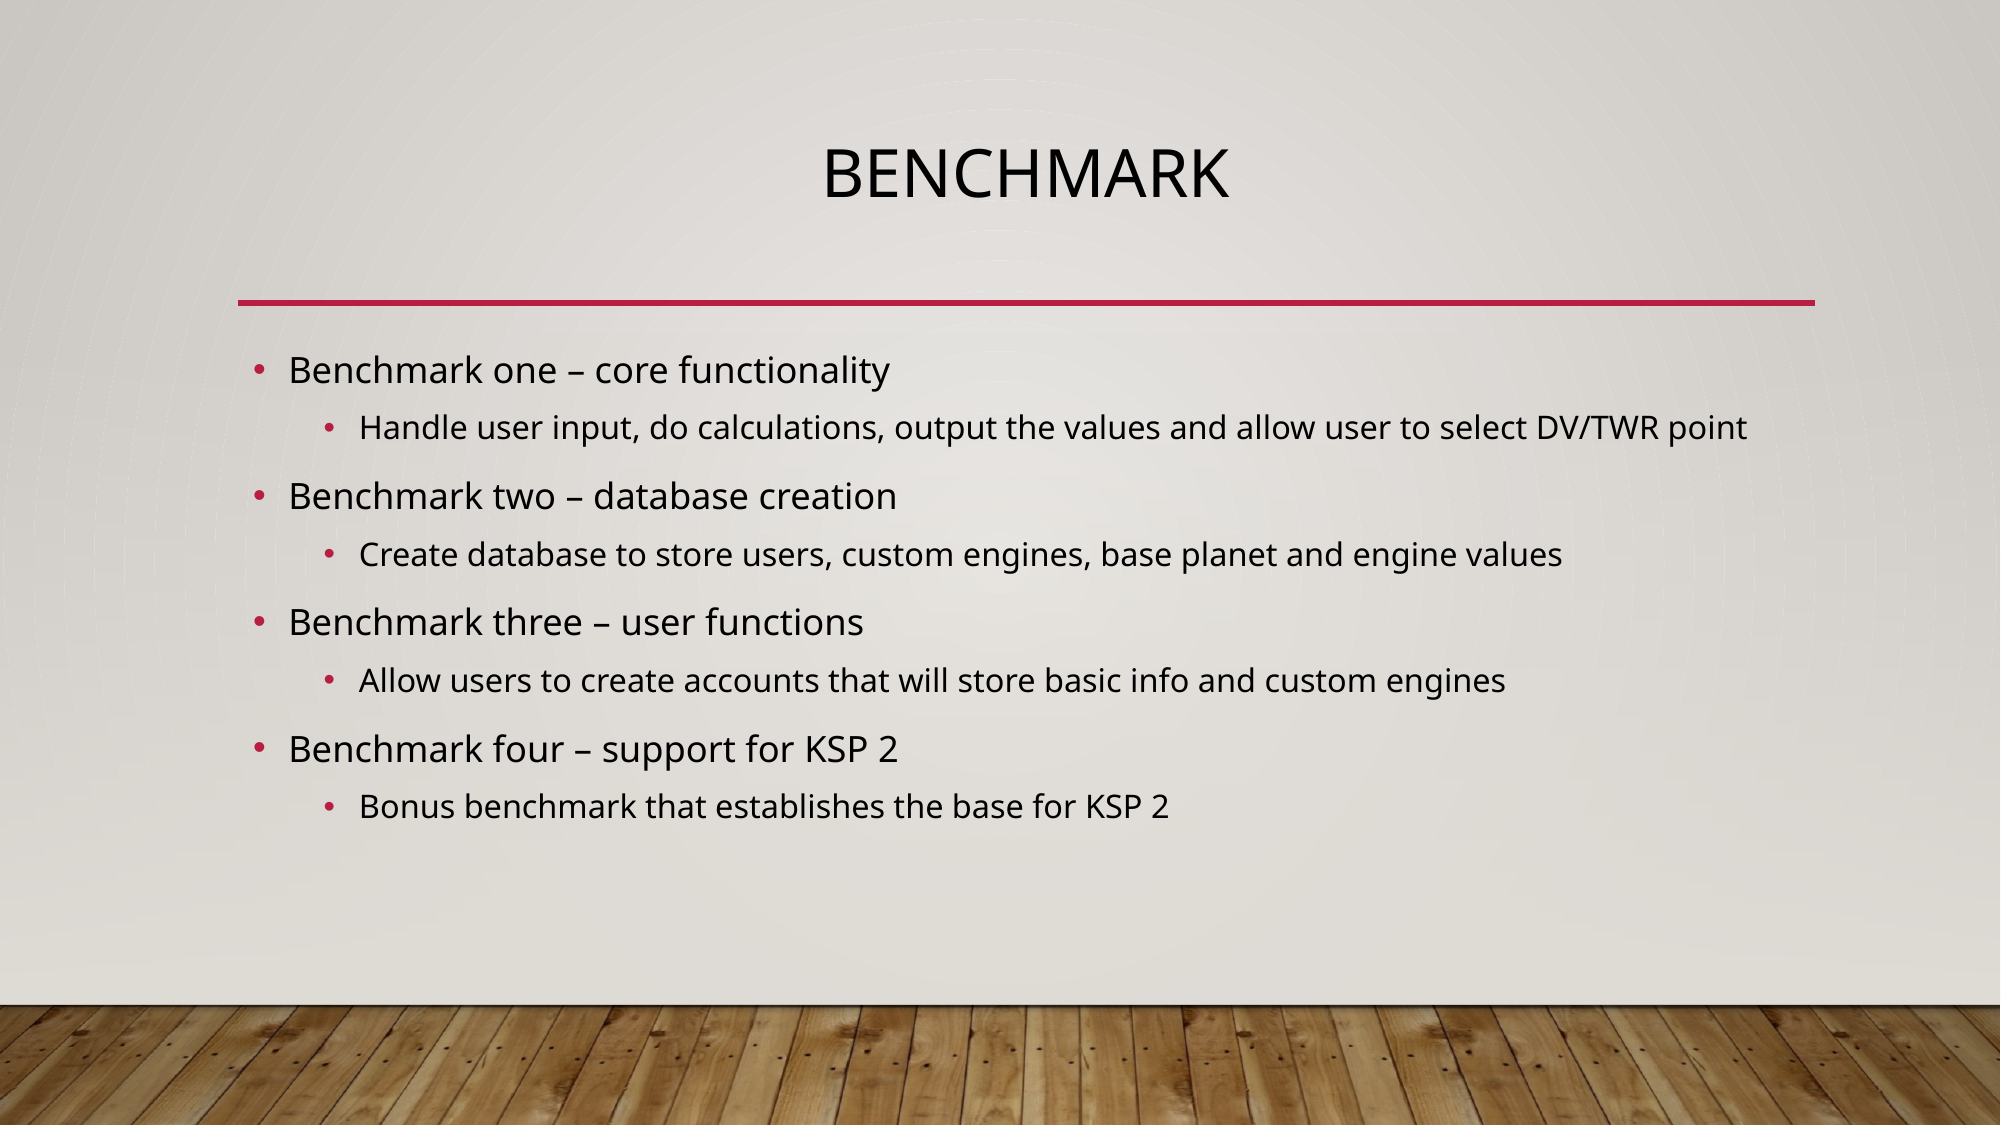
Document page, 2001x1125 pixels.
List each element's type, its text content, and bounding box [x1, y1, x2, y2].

picture [0, 1005, 2000, 1125]
title Benchmark [238, 131, 1814, 305]
list Benchmark one – core functionality Handle user input, do calculations, output the values and allow user to select DV/TWR point Benchmark two – database creation Create database to store users, custom engines, base planet and engine values Benchmark three – user functions Allow users to create accounts that will store basic info and custom engines Benchmark four – support for KSP 2 Bonus benchmark that establishes the base for KSP 2 [238, 330, 1814, 897]
